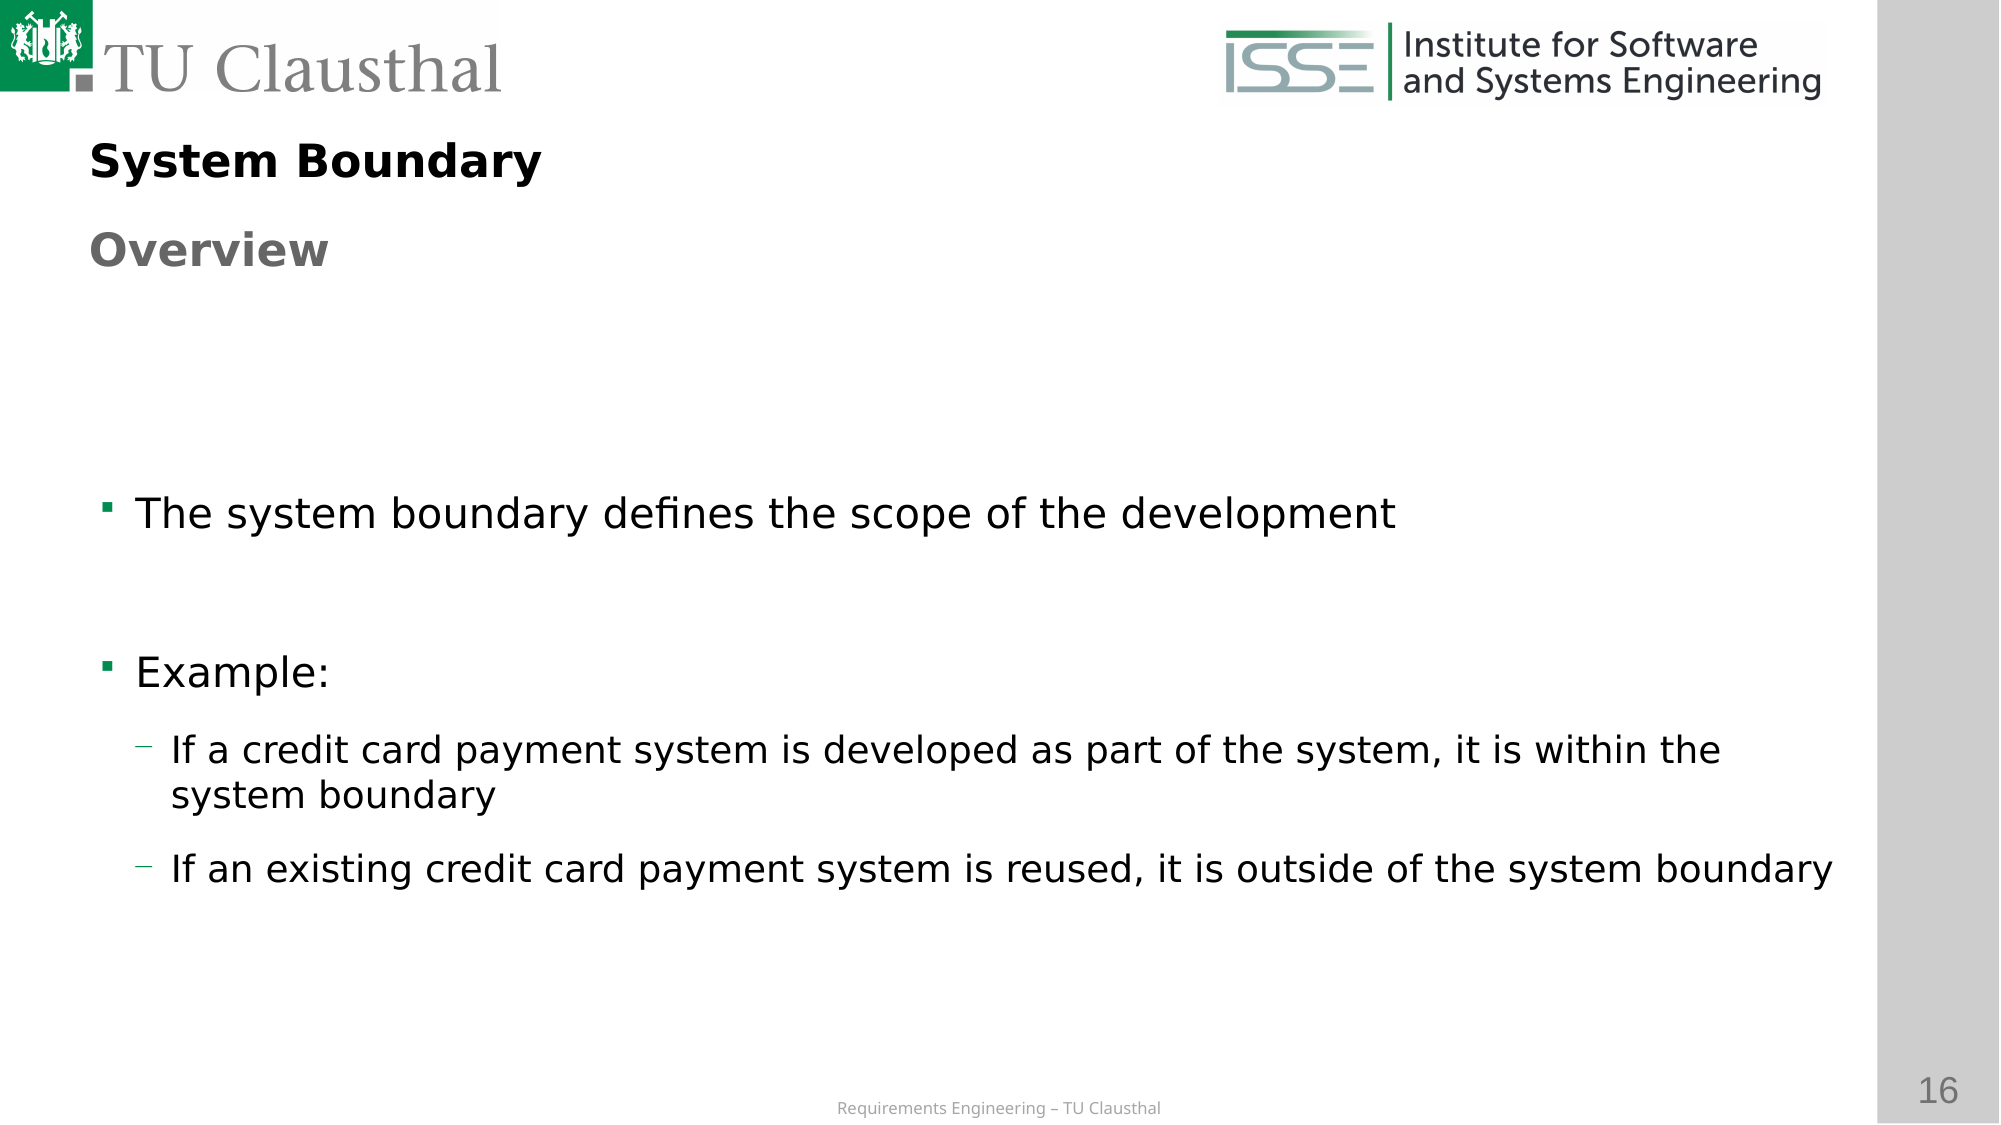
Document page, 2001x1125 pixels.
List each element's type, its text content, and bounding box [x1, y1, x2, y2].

picture [1218, 22, 1826, 107]
picture [0, 0, 501, 92]
text_box System Boundary [89, 118, 1788, 200]
text_box [74, 280, 1424, 995]
text_box Overview [89, 207, 1788, 290]
list The system boundary defines the scope of the development Example: If a credit card payment system is developed as part of the system, it is within the system boundary If an existing credit card payment system is reused, it is outside of the system boundary [99, 290, 1837, 1087]
